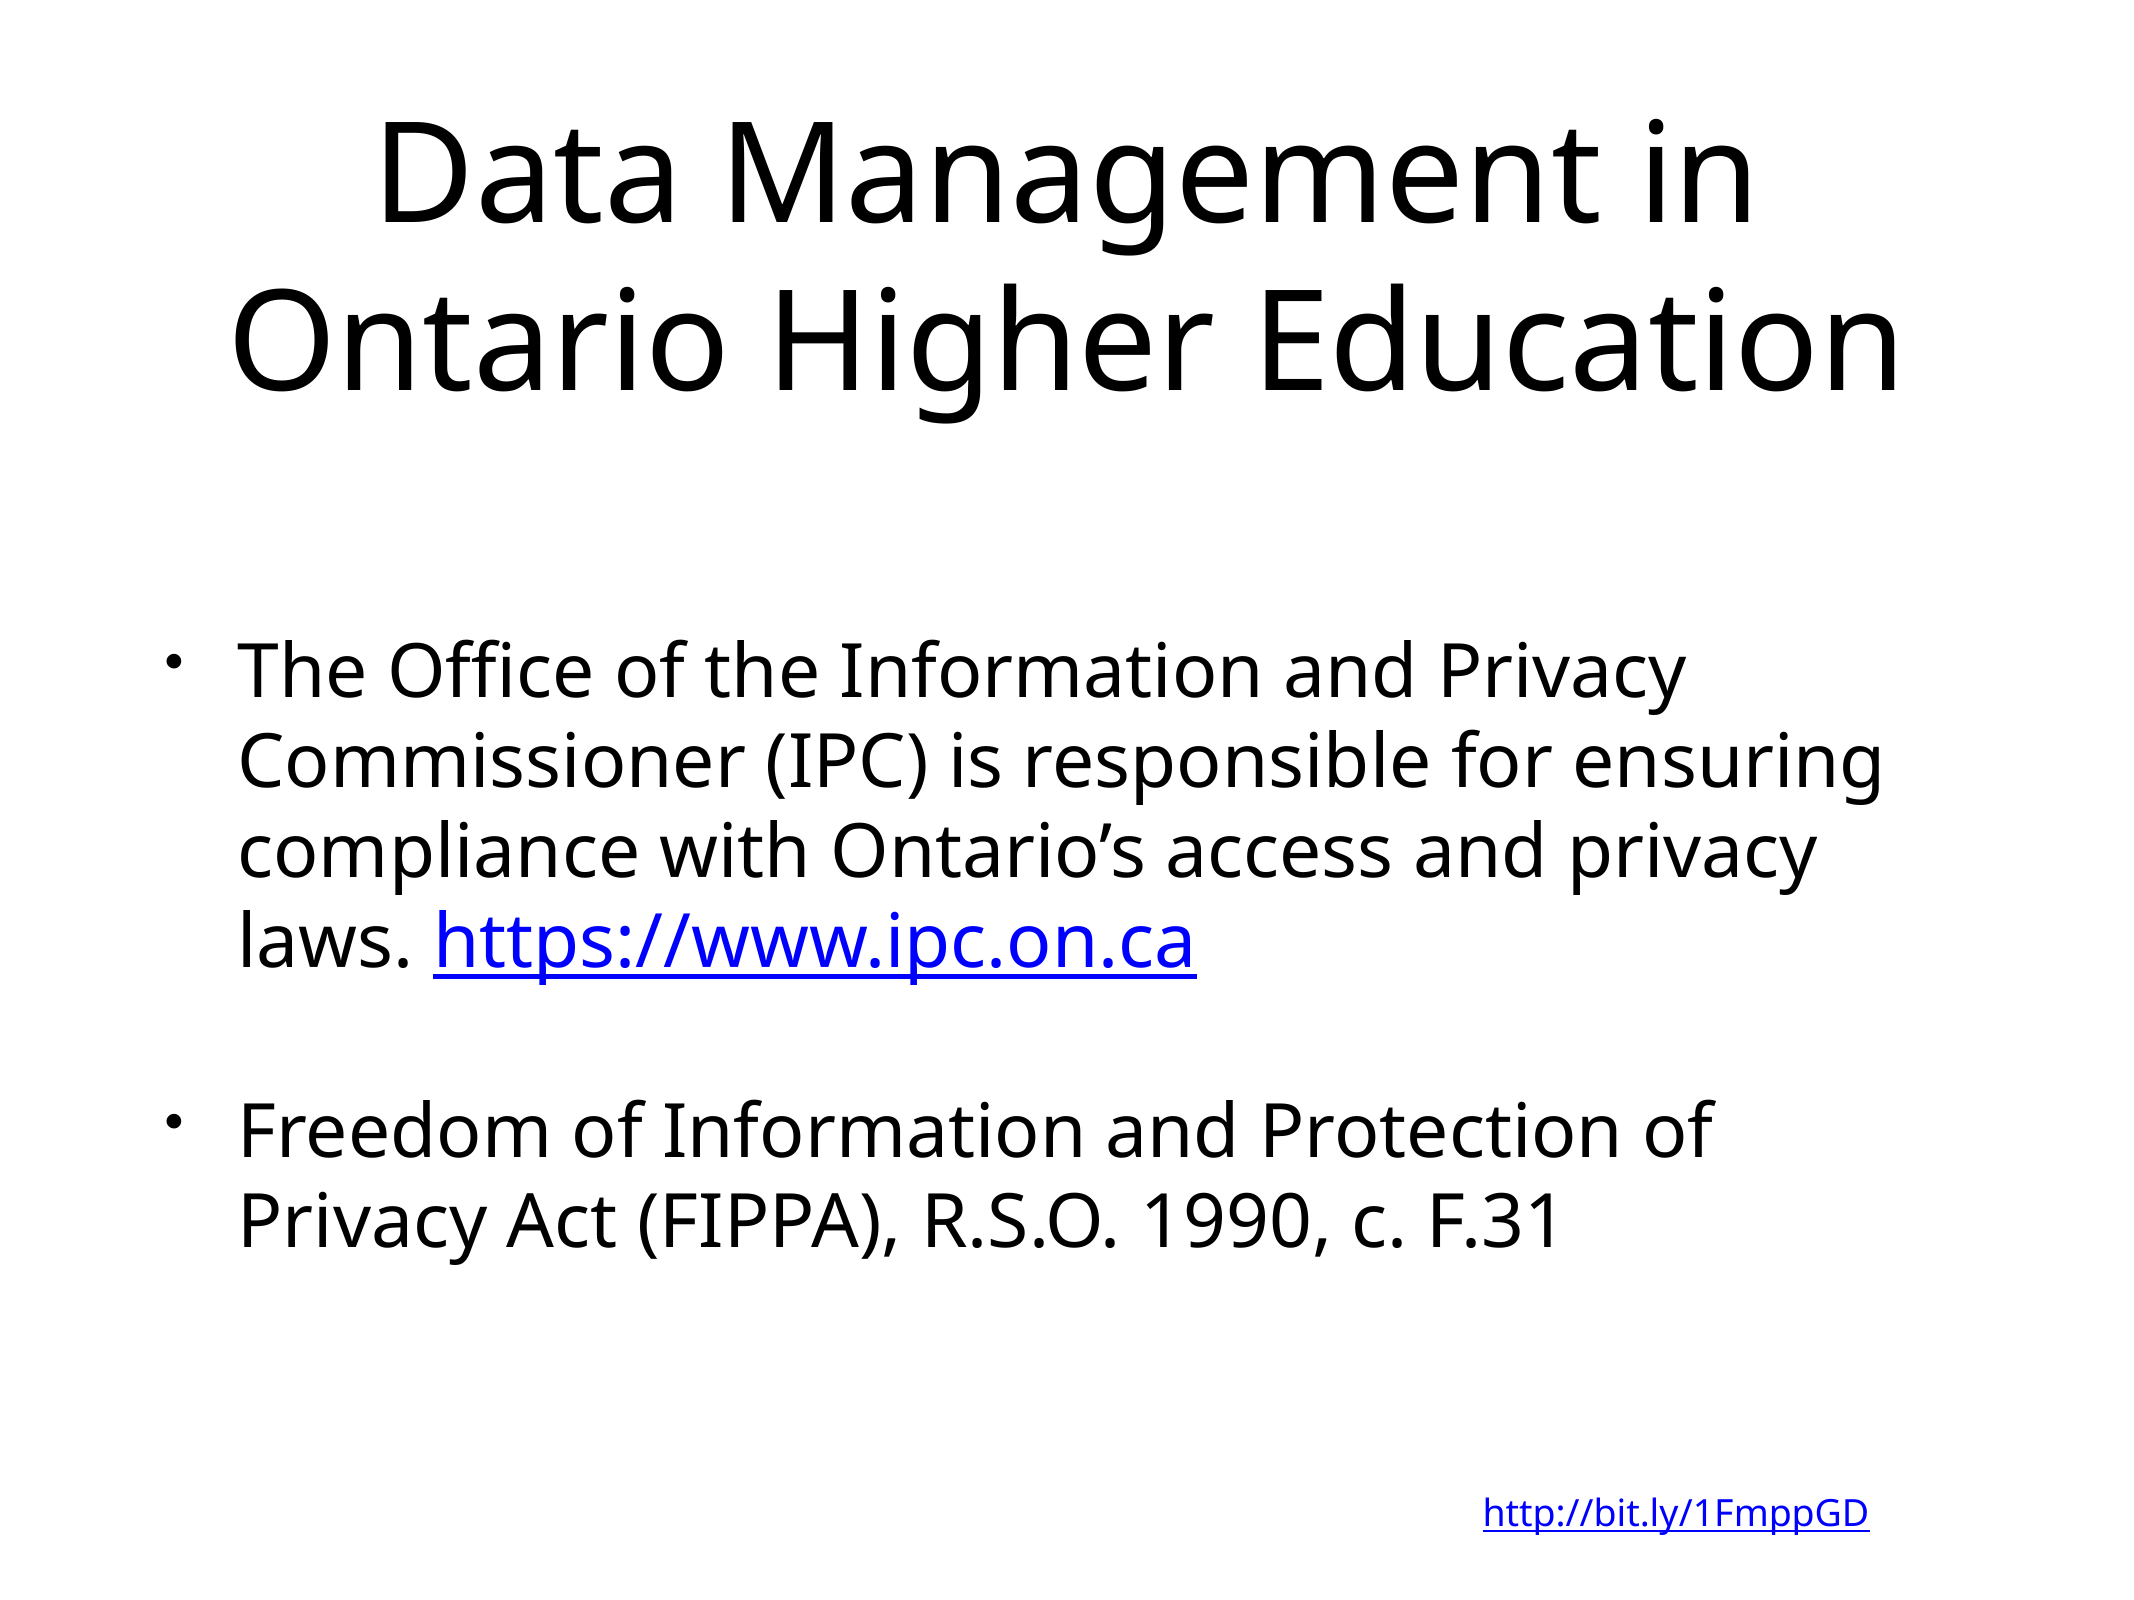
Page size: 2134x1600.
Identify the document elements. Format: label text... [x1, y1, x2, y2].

list The Office of the Information and Privacy Commissioner (IPC) is responsible for ensuring compliance with Ontario’s access and privacy laws. https://www.ipc.on.ca Freedom of Information and Protection of Privacy Act (FIPPA), R.S.O. 1990, c. F.31 [155, 426, 1978, 1459]
title Data Management in Ontario Higher Education [155, 72, 1978, 426]
text_box http://bit.ly/1FmppGD [1474, 1480, 1878, 1549]
